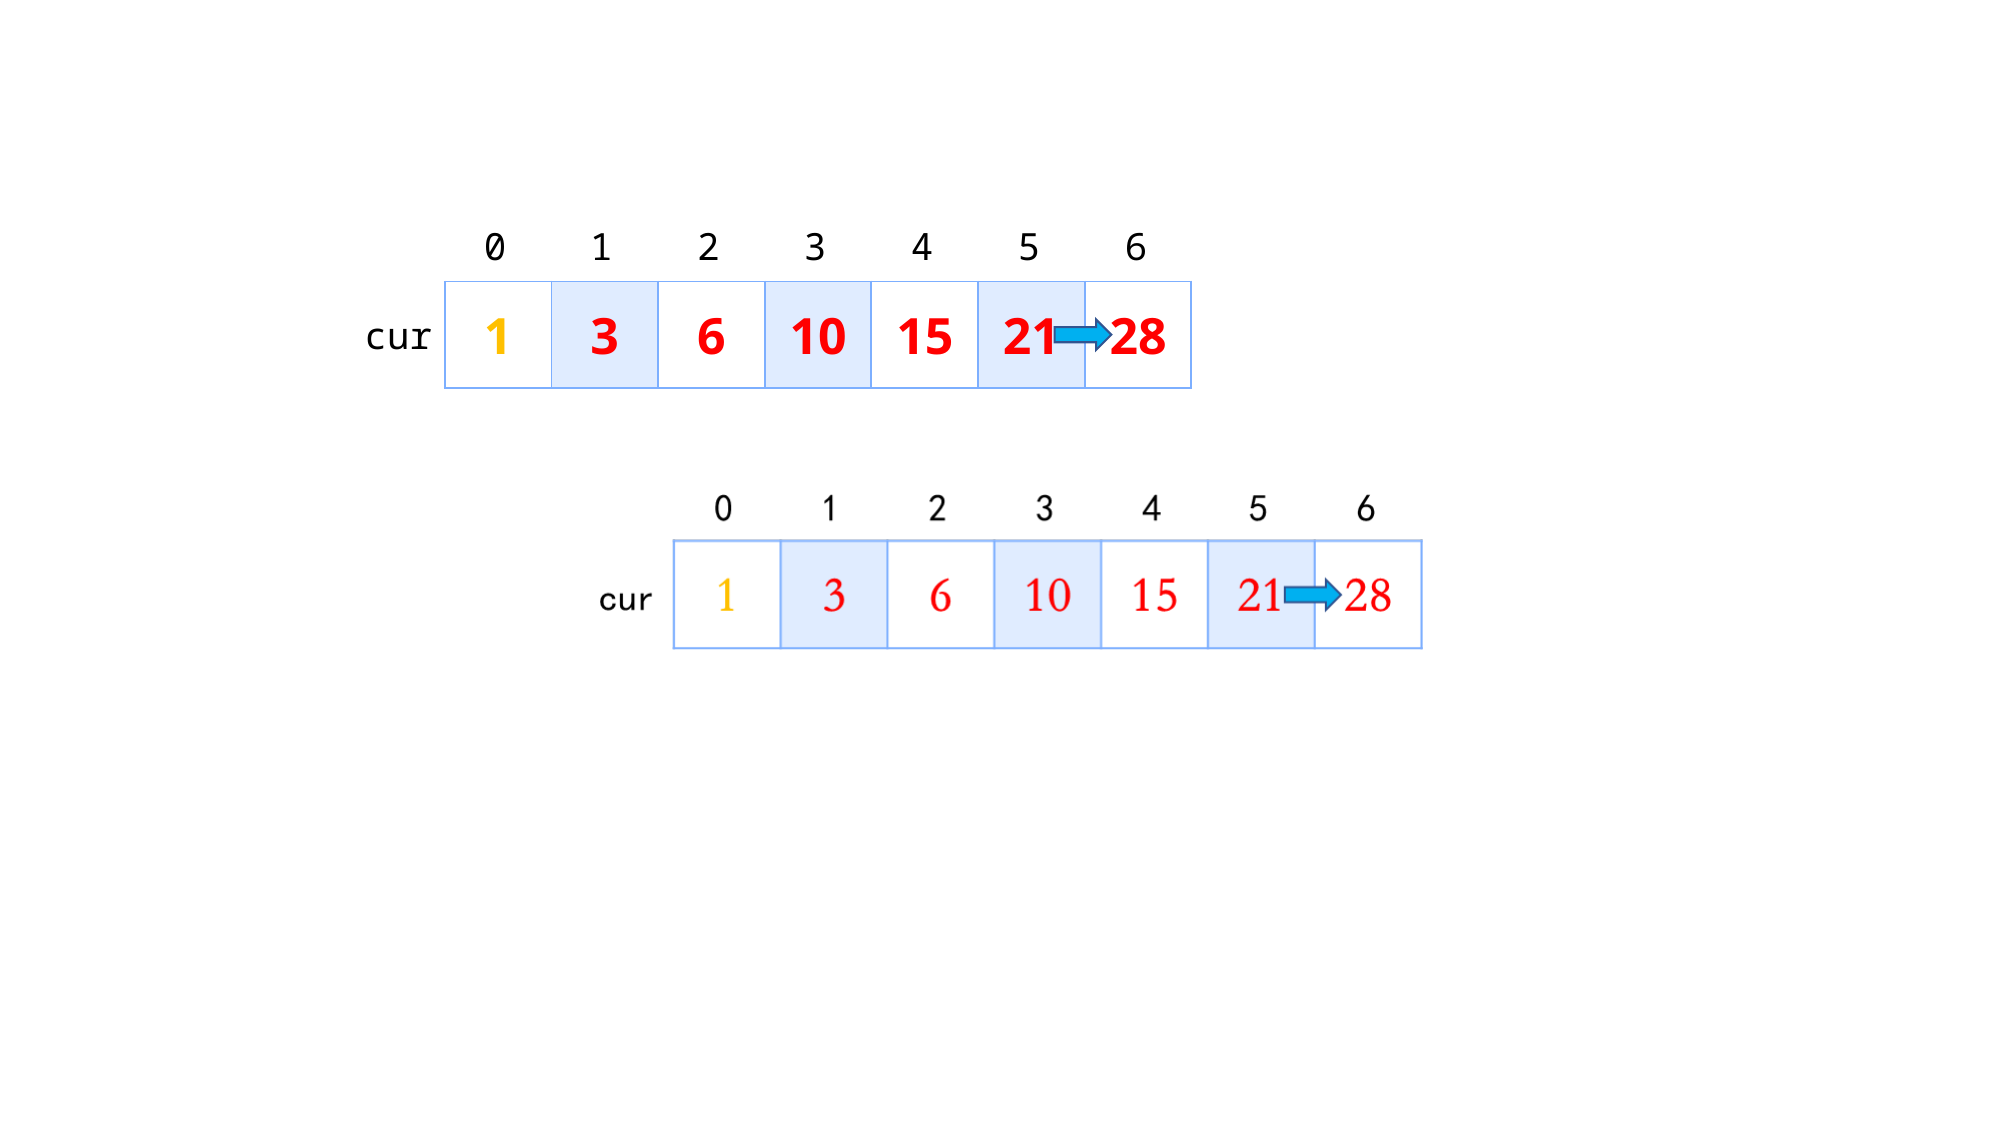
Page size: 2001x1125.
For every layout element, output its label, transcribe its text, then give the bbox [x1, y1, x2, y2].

table_header 15 [872, 282, 977, 387]
table_header 28 [1086, 282, 1190, 387]
table_header 21 [979, 282, 1084, 387]
text_box 2 [682, 215, 735, 276]
text_box [1053, 316, 1113, 353]
text_box 4 [896, 215, 949, 276]
text_box cur [349, 304, 447, 365]
table_header 3 [552, 282, 657, 387]
text_box 6 [1109, 215, 1162, 276]
text_box 0 [469, 215, 521, 276]
text_box 3 [789, 215, 842, 276]
table_header 10 [766, 282, 870, 387]
table_header 6 [659, 282, 764, 387]
text_box 5 [1003, 215, 1056, 276]
picture [575, 469, 1425, 656]
text_box 1 [575, 215, 628, 276]
table_header 1 [446, 282, 551, 387]
